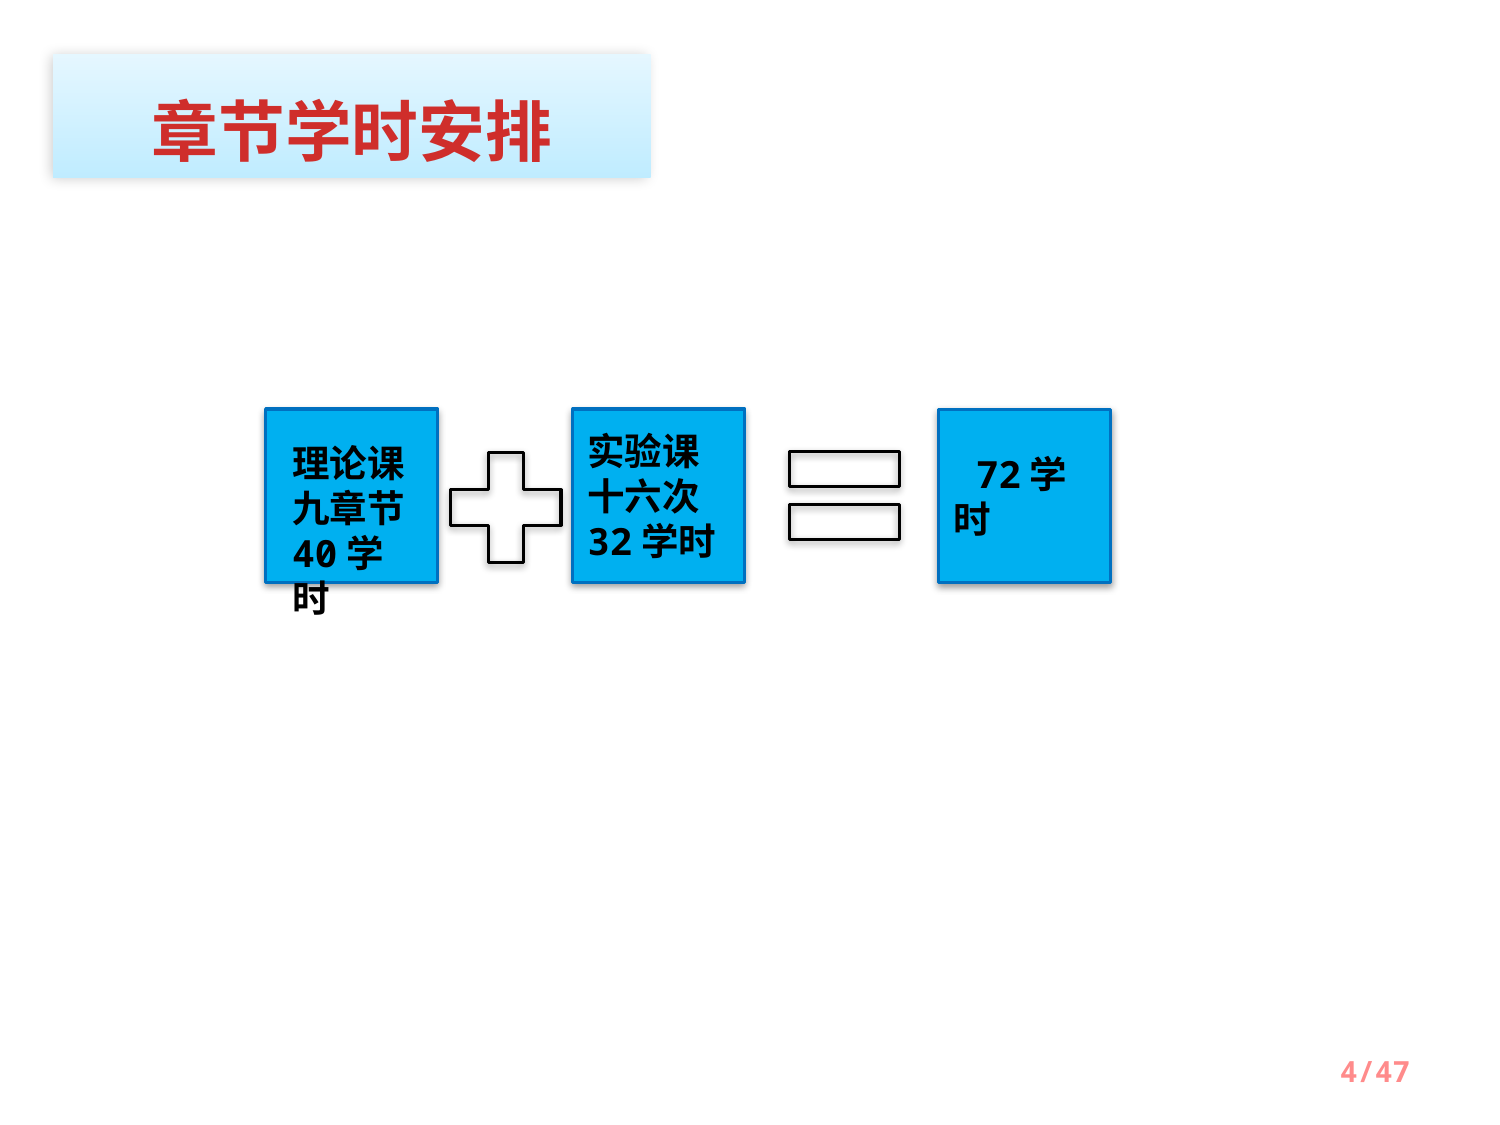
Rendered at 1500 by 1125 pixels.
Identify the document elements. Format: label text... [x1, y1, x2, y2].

slide_number /47 [1074, 1042, 1425, 1103]
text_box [265, 408, 1112, 583]
text_box 章节学时安排 [52, 54, 651, 178]
